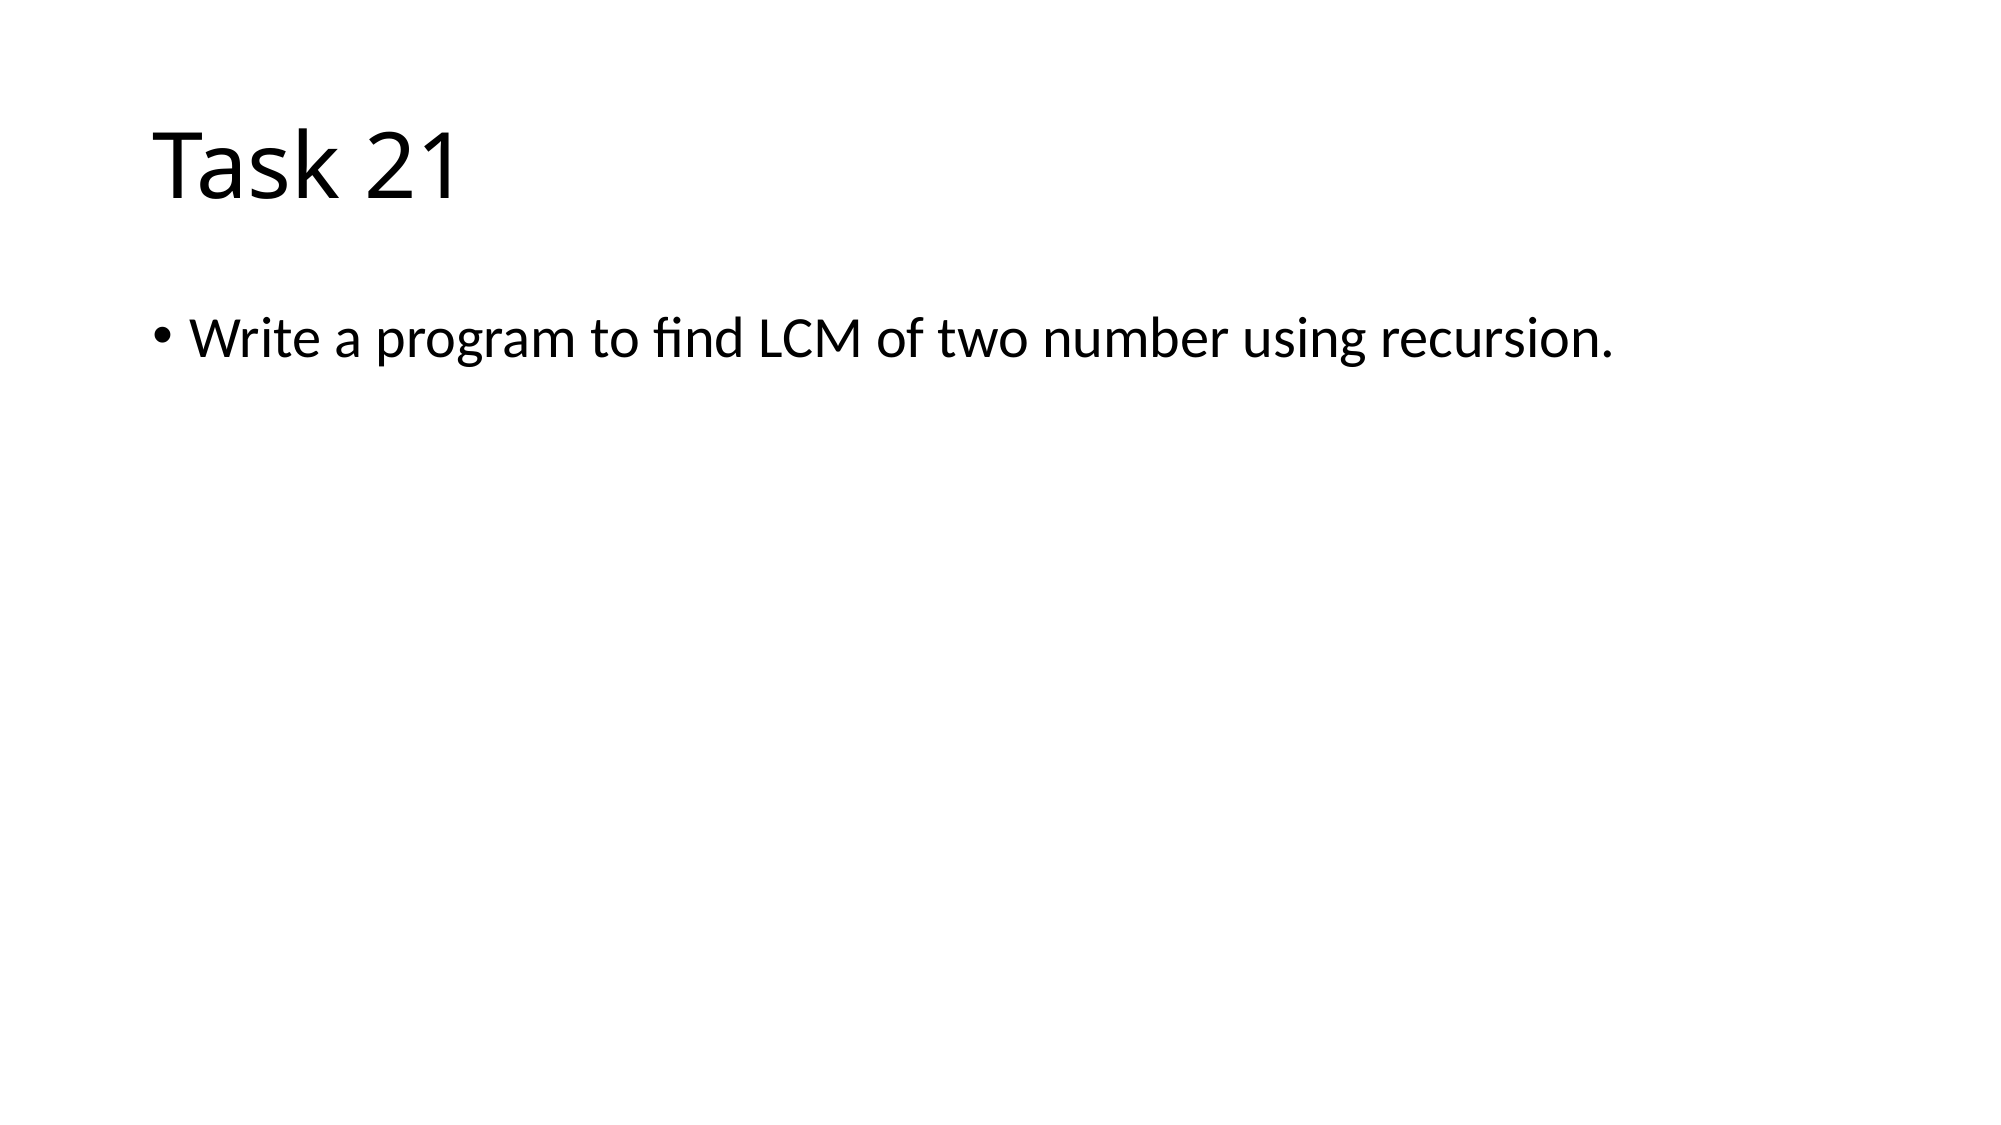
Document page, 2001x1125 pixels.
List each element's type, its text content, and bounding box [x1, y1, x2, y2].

title Task 21 [137, 59, 1863, 278]
list Write a program to find LCM of two number using recursion. [137, 299, 1863, 1014]
